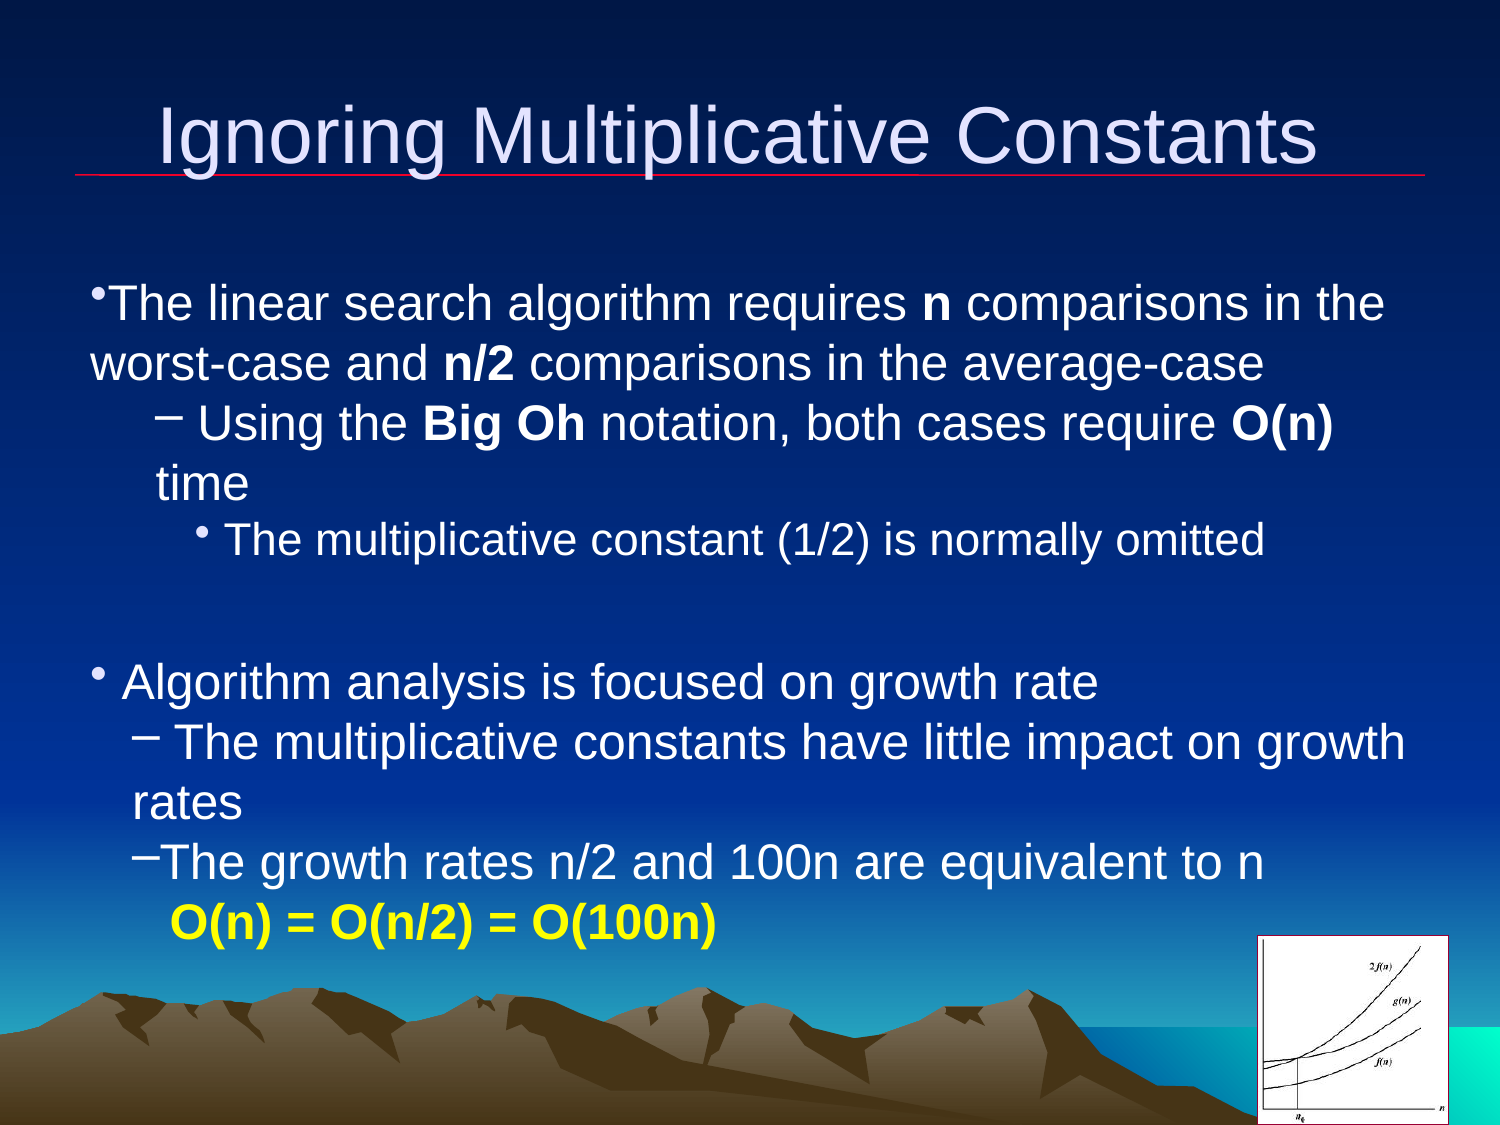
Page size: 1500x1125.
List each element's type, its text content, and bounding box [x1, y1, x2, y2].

list The linear search algorithm requires n comparisons in the worst-case and n/2 comparisons in the average-case Using the Big Oh notation, both cases require O(n) time The multiplicative constant (1/2) is normally omitted Algorithm analysis is focused on growth rate The multiplicative constants have little impact on growth rates The growth rates n/2 and 100n are equivalent to n O(n) = O(n/2) = O(100n) [74, 262, 1426, 1001]
picture [1257, 934, 1449, 1125]
title Ignoring Multiplicative Constants [74, 37, 1426, 226]
slide_number 43 [1074, 1024, 1252, 1101]
